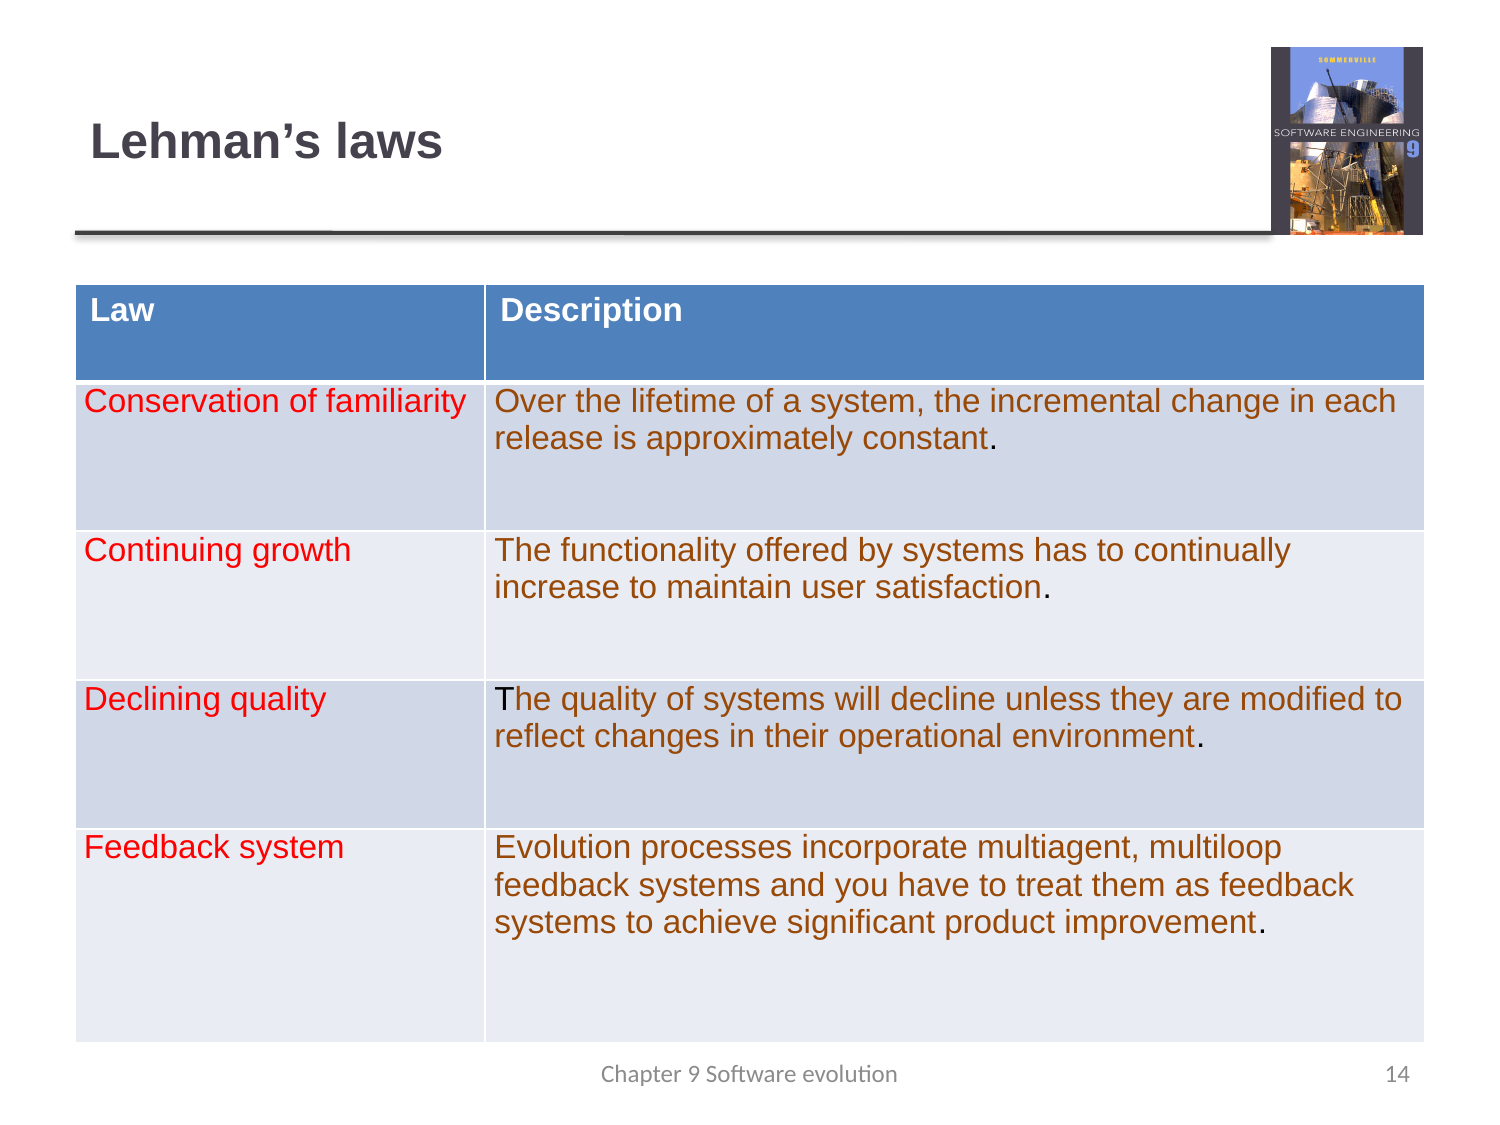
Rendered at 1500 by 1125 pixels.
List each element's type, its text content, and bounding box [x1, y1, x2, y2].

table_cell Conservation of familiarity [76, 385, 484, 530]
table_header Description [486, 285, 1424, 380]
table_cell Declining quality [76, 681, 484, 828]
table_cell The functionality offered by systems has to continually increase to maintain user satisfaction. [486, 532, 1424, 679]
table_cell Continuing growth [76, 532, 484, 679]
picture [1272, 47, 1423, 235]
slide_number 14 [1074, 1042, 1425, 1103]
footer Chapter 9 Software evolution [512, 1042, 988, 1103]
table_cell Evolution processes incorporate multiagent, multiloop feedback systems and you have to treat them as feedback systems to achieve significant product improvement. [486, 830, 1424, 1042]
table_cell Feedback system [76, 830, 484, 1042]
table_header Law [76, 285, 484, 380]
table_cell The quality of systems will decline unless they are modified to reflect changes in their operational environment. [486, 681, 1424, 828]
title Lehman’s laws [74, 44, 1272, 233]
table_cell Over the lifetime of a system, the incremental change in each release is approximately constant. [486, 385, 1424, 530]
